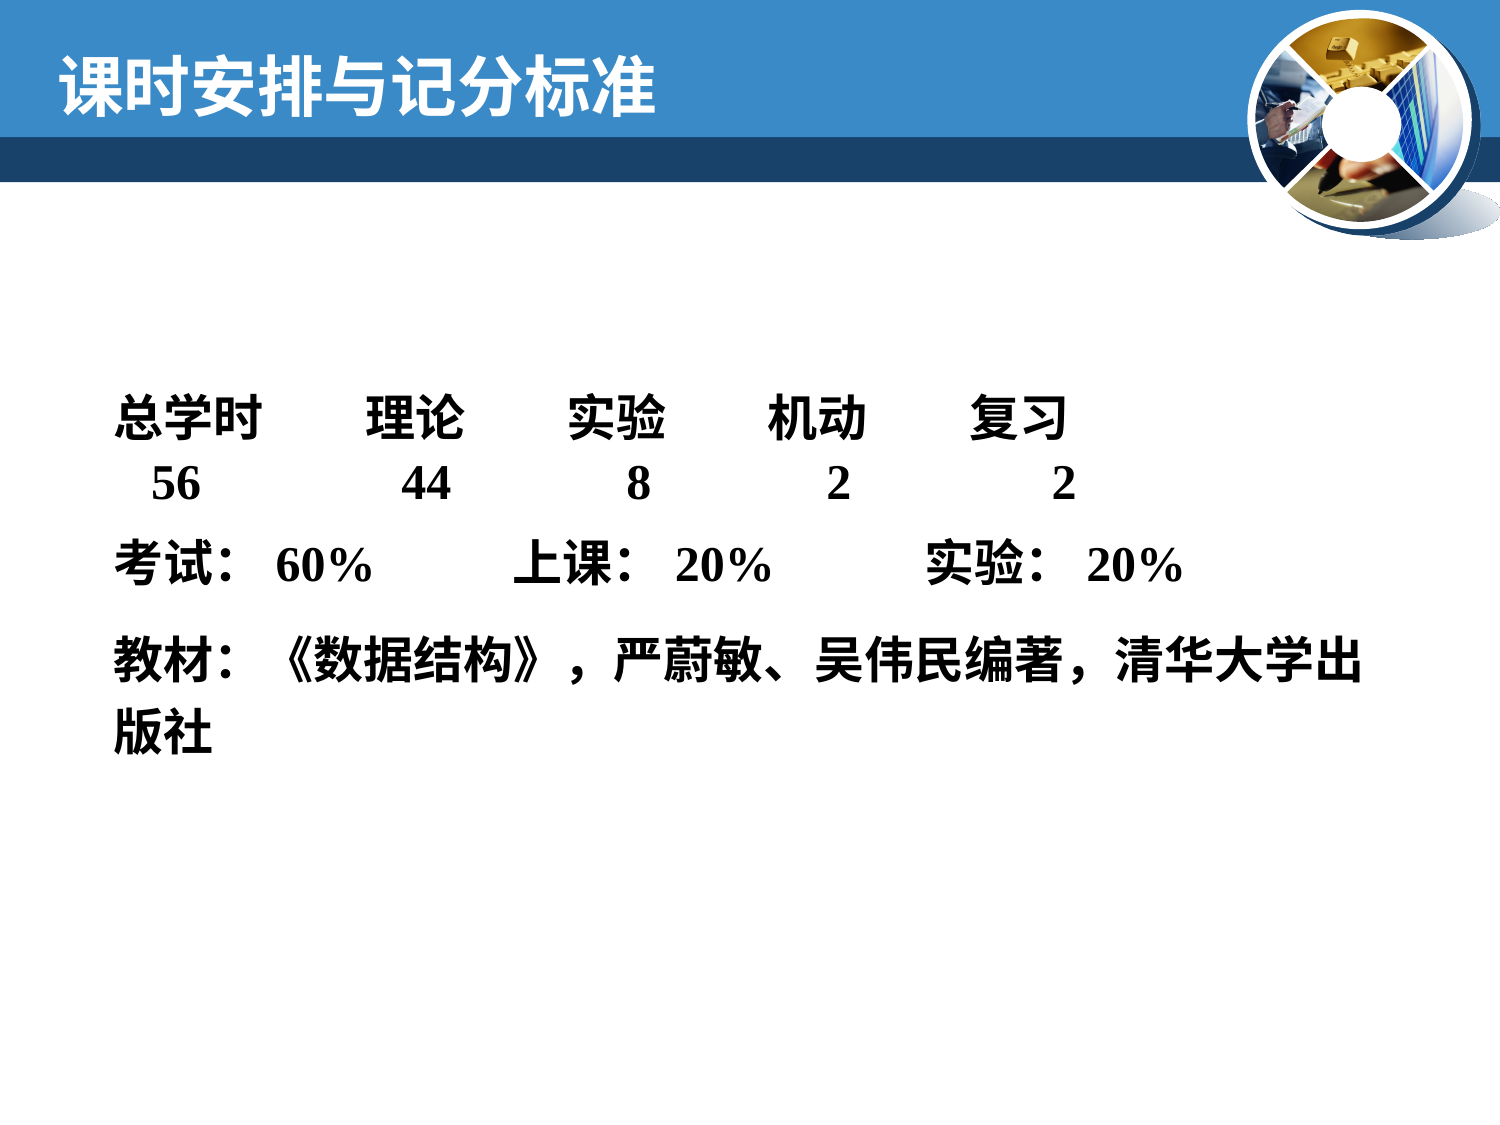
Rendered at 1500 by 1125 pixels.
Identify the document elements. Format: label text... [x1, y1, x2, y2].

text_box 总学时 理论 实验 机动 复习 56 44 8 2 2 考试：60% 上课：20% 实验：20% 教材：《数据结构》，严蔚敏、吴伟民编著，清华大学出版社 [98, 378, 1422, 769]
picture [1255, 50, 1333, 188]
picture [1386, 48, 1464, 191]
picture [1289, 18, 1428, 94]
text_box 课时安排与记分标准 [42, 37, 1221, 133]
picture [1287, 149, 1430, 222]
